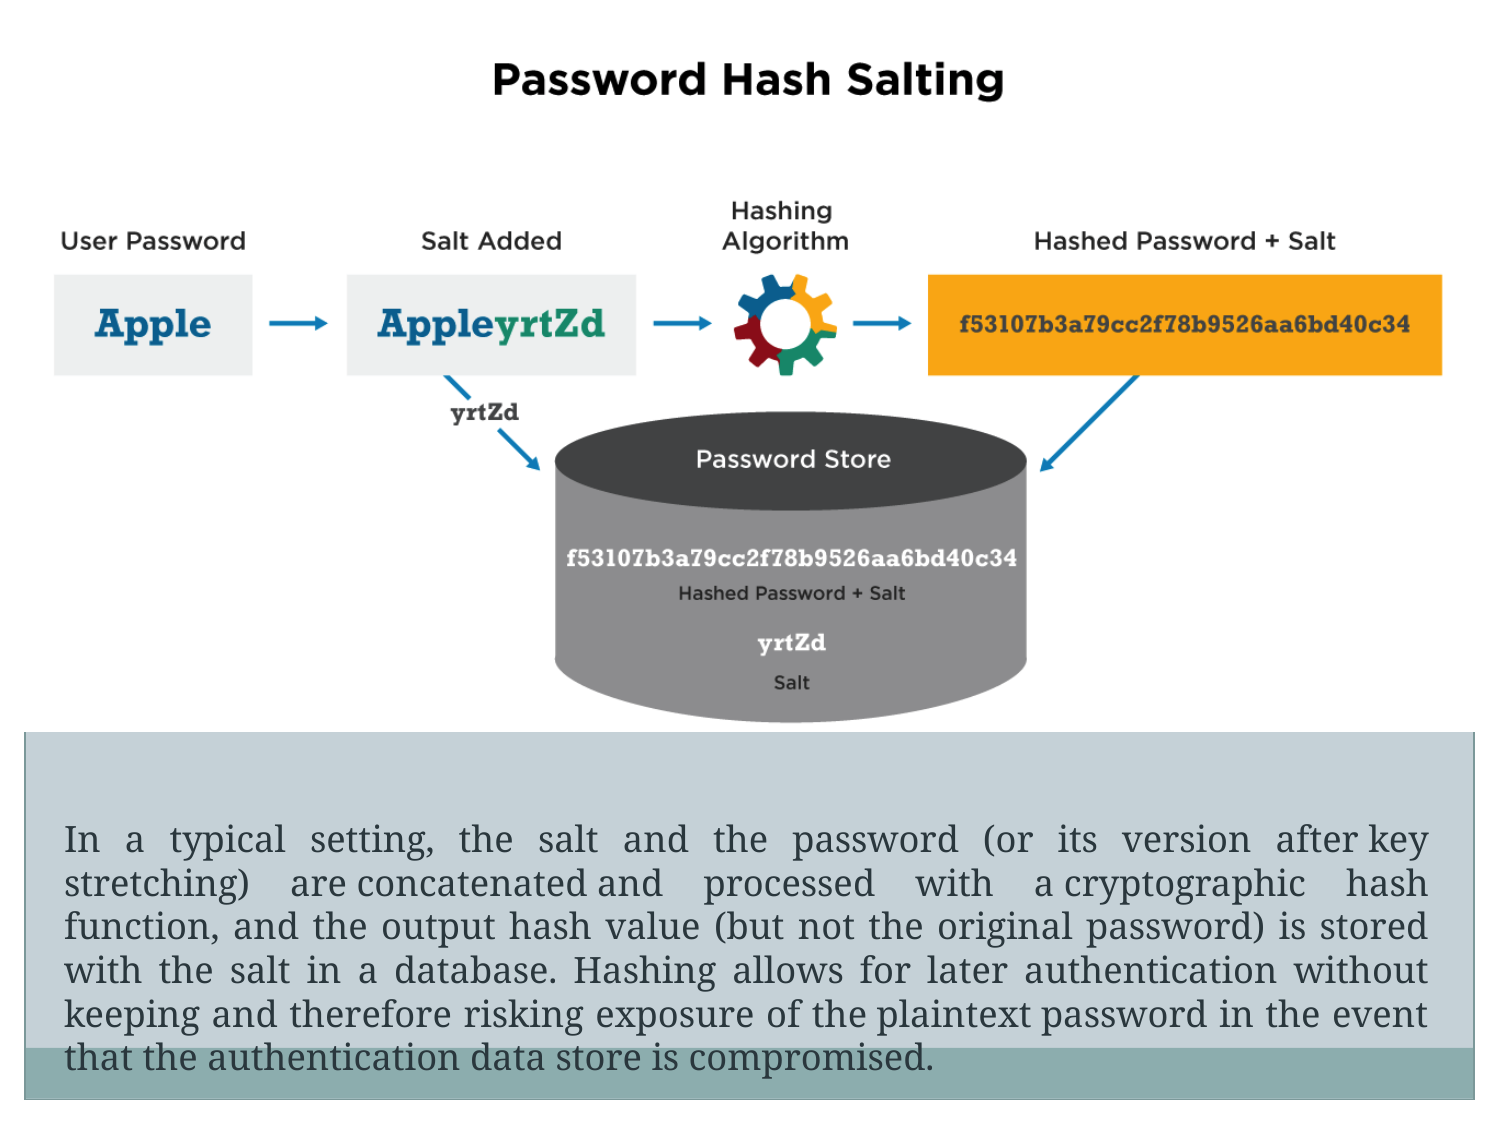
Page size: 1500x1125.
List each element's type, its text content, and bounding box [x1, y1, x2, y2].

picture [20, 0, 1483, 733]
list In a typical setting, the salt and the password (or its version after key stretching) are concatenated and processed with a cryptographic hash function, and the output hash value (but not the original password) is stored with the salt in a database. Hashing allows for later authentication without keeping and therefore risking exposure of the plaintext password in the event that the authentication data store is compromised. [49, 743, 1445, 1094]
